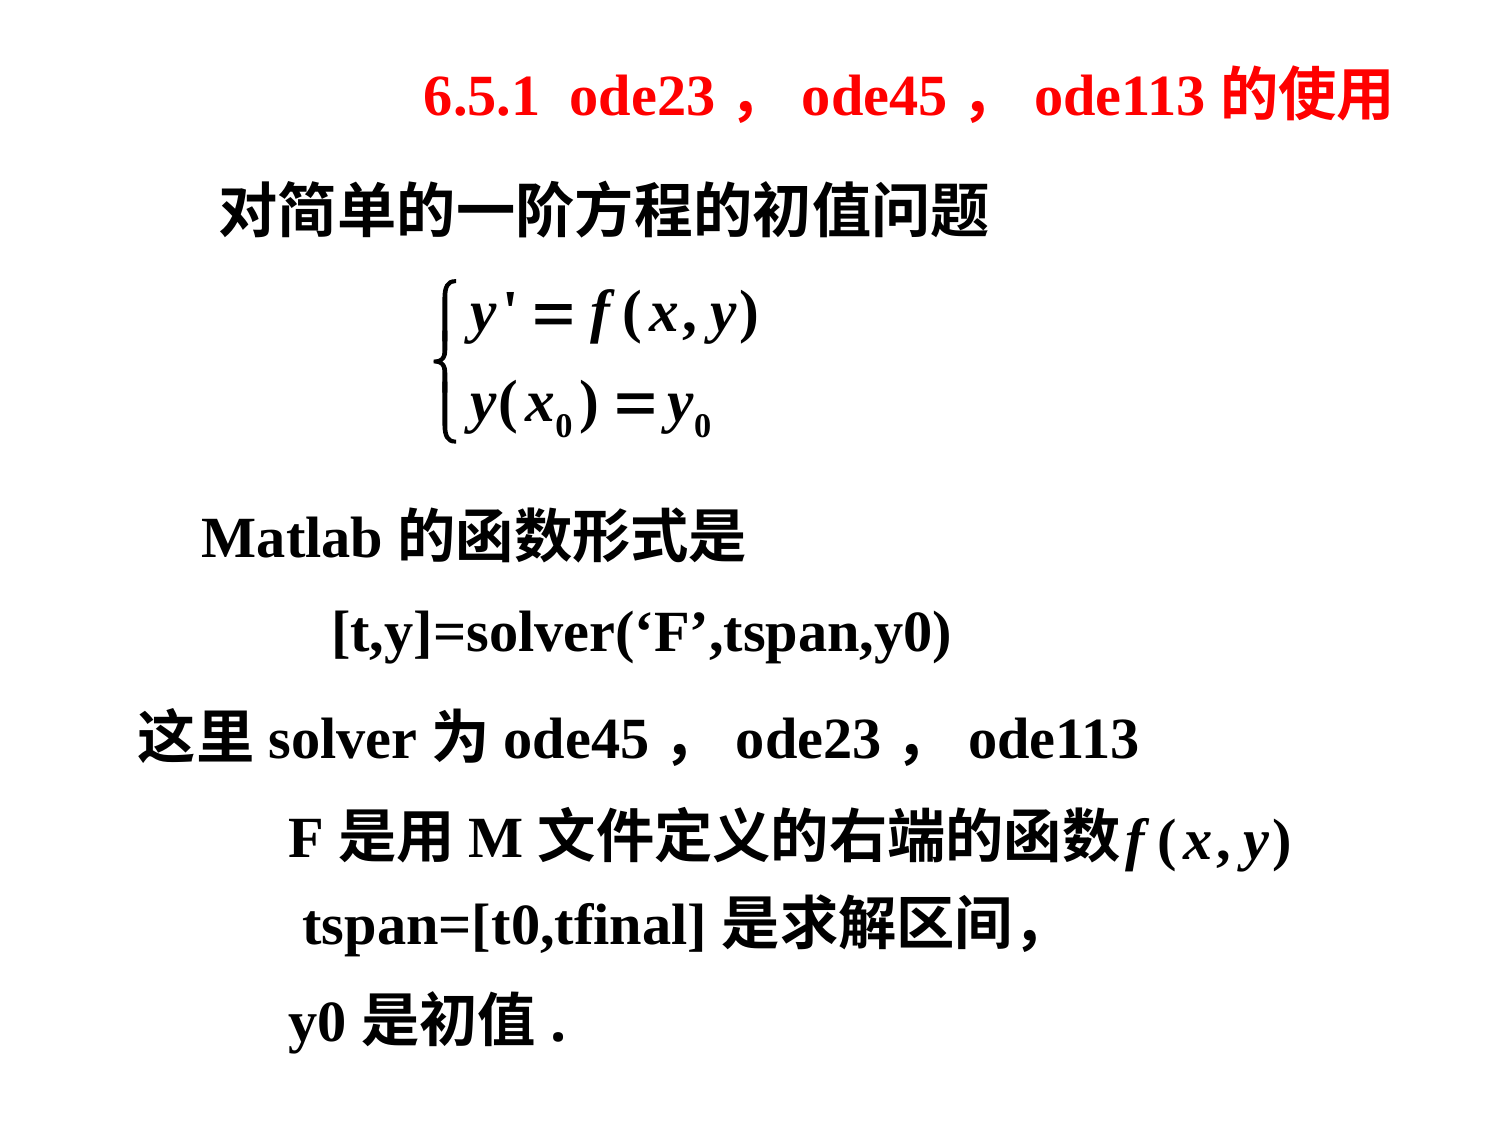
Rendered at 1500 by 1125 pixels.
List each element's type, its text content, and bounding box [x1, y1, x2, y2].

text_box 6.5.1 ode23，ode45，ode113的使用 [424, 57, 1396, 128]
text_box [1110, 813, 1294, 879]
text_box [t,y]=solver(‘F’,tspan,y0) [316, 592, 968, 671]
text_box 这里solver为ode45，ode23，ode113 [122, 692, 1156, 778]
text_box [99, 161, 1439, 584]
text_box tspan=[t0,tfinal]是求解区间， [287, 878, 1087, 964]
text_box y0是初值. [273, 976, 581, 1061]
text_box F是用M文件定义的右端的函数 [274, 791, 1136, 877]
